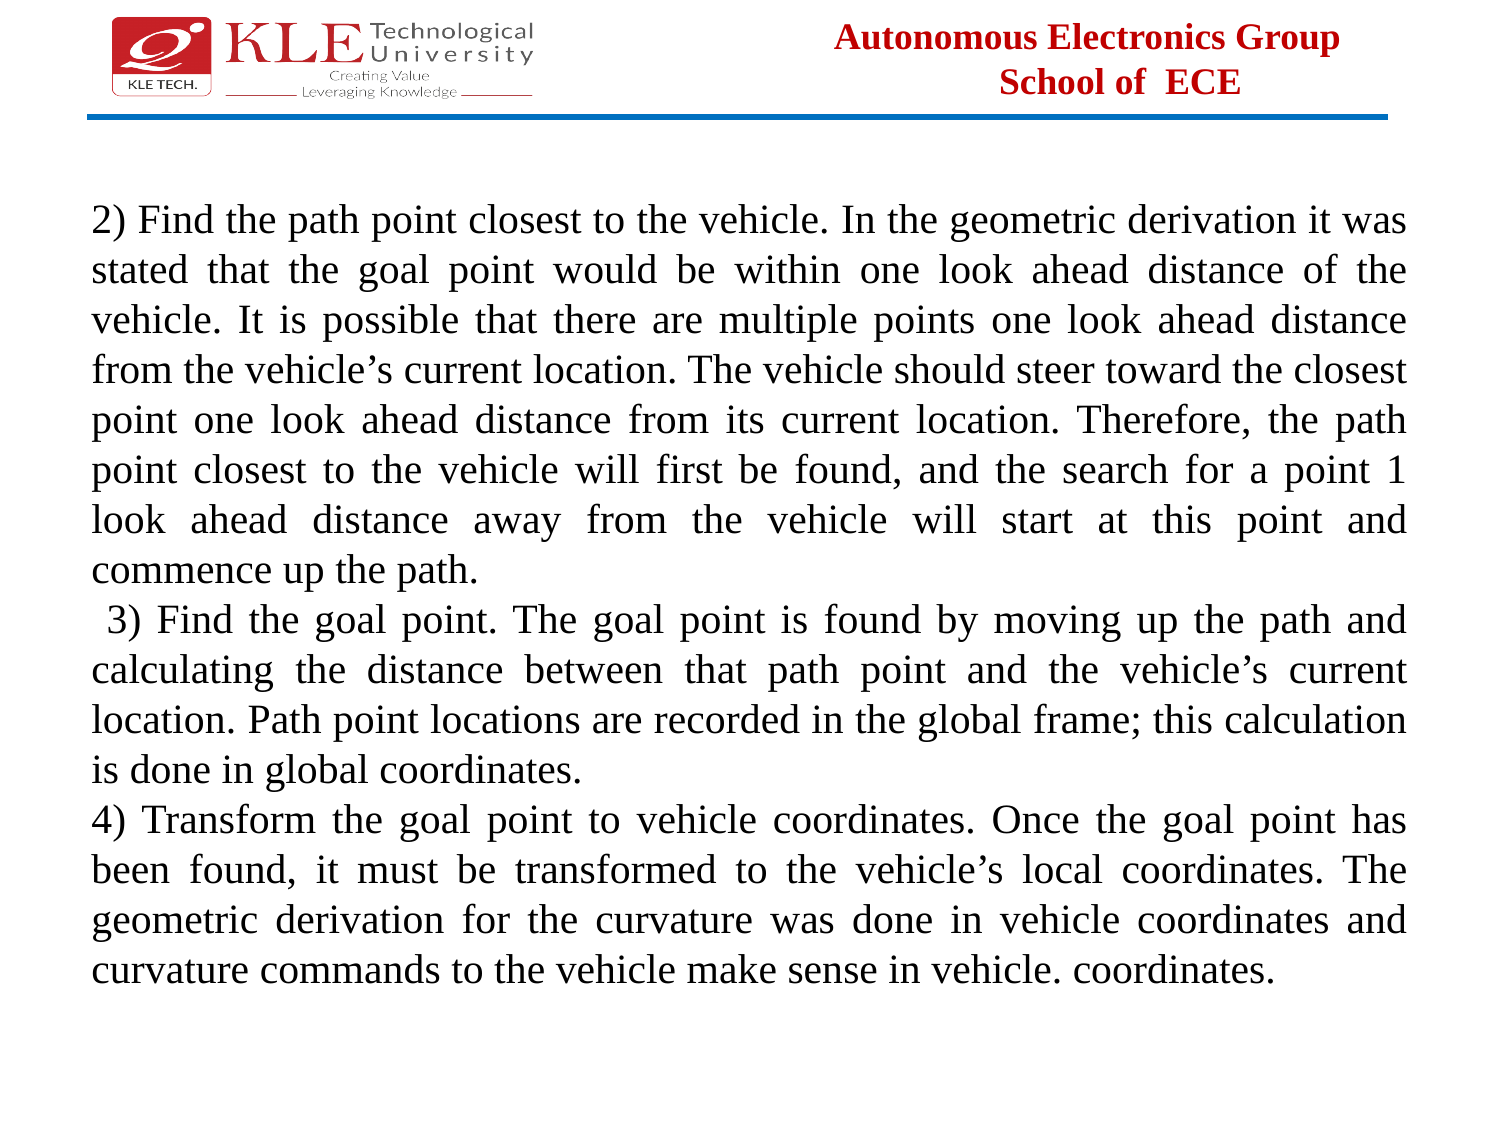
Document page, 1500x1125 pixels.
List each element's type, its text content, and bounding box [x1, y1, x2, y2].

text_box Autonomous Electronics Group School of ECE [774, 4, 1400, 108]
picture [112, 12, 538, 100]
text_box 2) Find the path point closest to the vehicle. In the geometric derivation it was stated that the goal point would be within one look ahead distance of the vehicle. It is possible that there are multiple points one look ahead distance from the vehicle’s current location. The vehicle should steer toward the closest point one look ahead distance from its current location. Therefore, the path point closest to the vehicle will first be found, and the search for a point 1 look ahead distance away from the vehicle will start at this point and commence up the path. 3) Find the goal point. The goal point is found by moving up the path and calculating the distance between that path point and the vehicle’s current location. Path point locations are recorded in the global frame; this calculation is done in global coordinates. 4) Transform the goal point to vehicle coordinates. Once the goal point has been found, it must be transformed to the vehicle’s local coordinates. The geometric derivation for the curvature was done in vehicle coordinates and curvature commands to the vehicle make sense in vehicle. coordinates. [76, 184, 1424, 1000]
